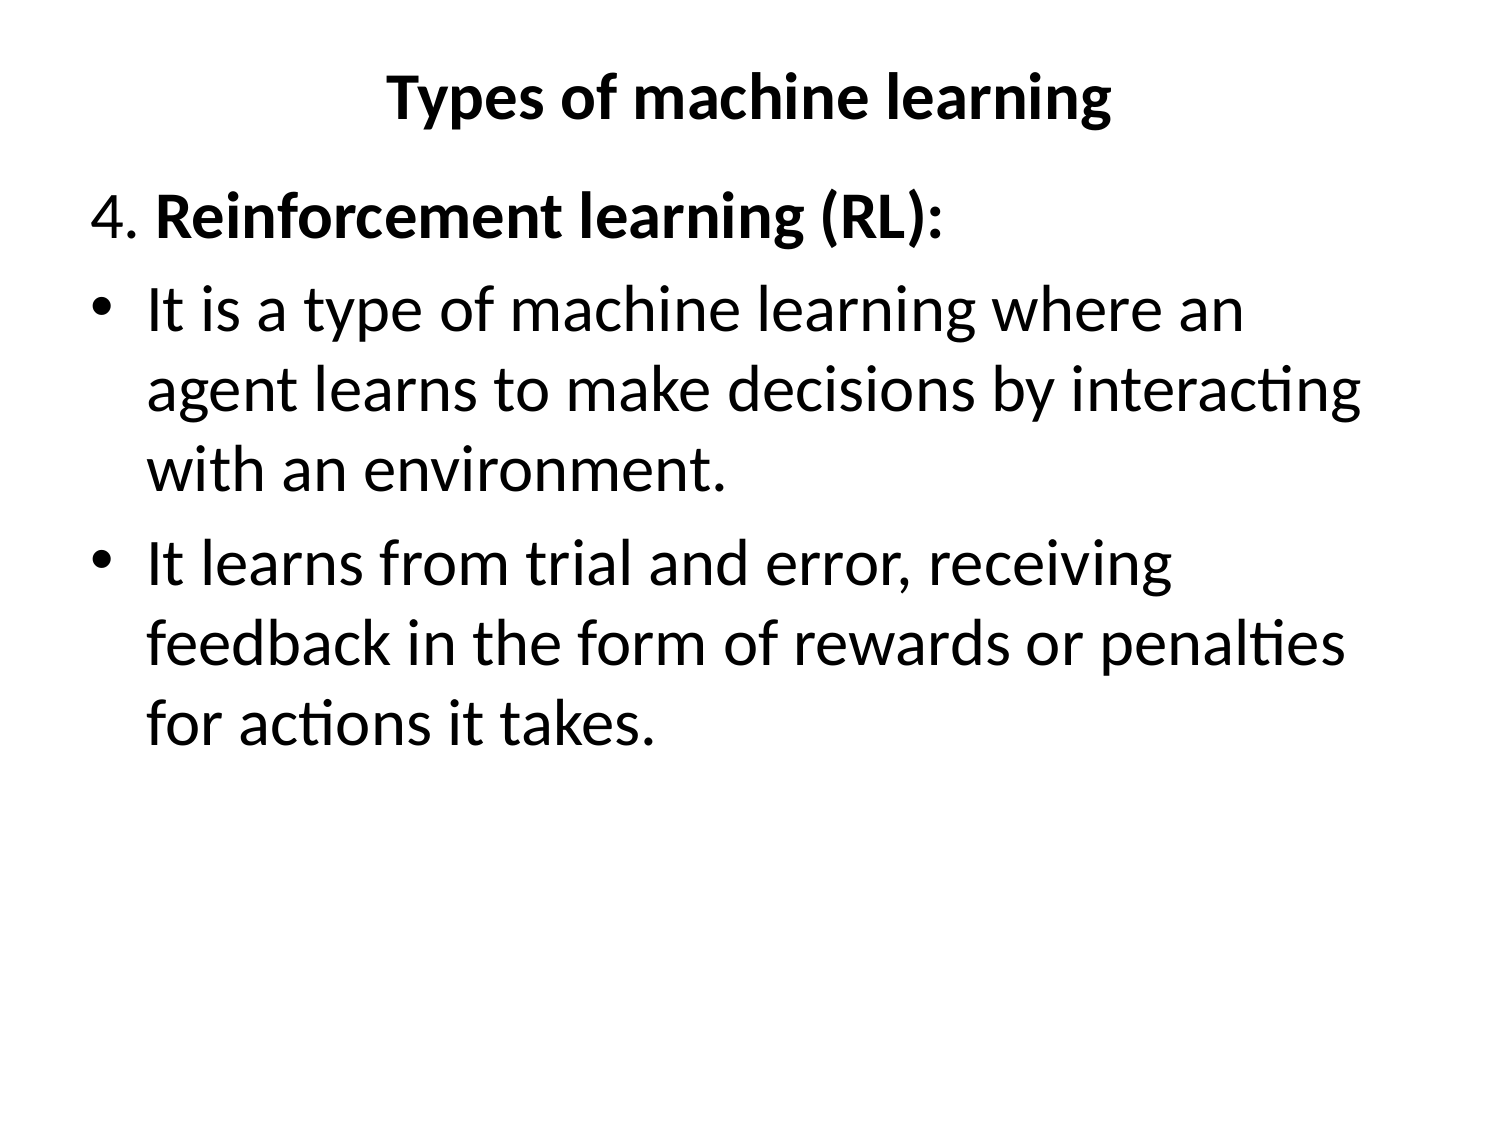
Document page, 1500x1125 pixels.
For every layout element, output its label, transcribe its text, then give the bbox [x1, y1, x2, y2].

title Types of machine learning [75, 45, 1425, 141]
list 4. Reinforcement learning (RL): It is a type of machine learning where an agent learns to make decisions by interacting with an environment. It learns from trial and error, receiving feedback in the form of rewards or penalties for actions it takes. [75, 164, 1425, 1005]
